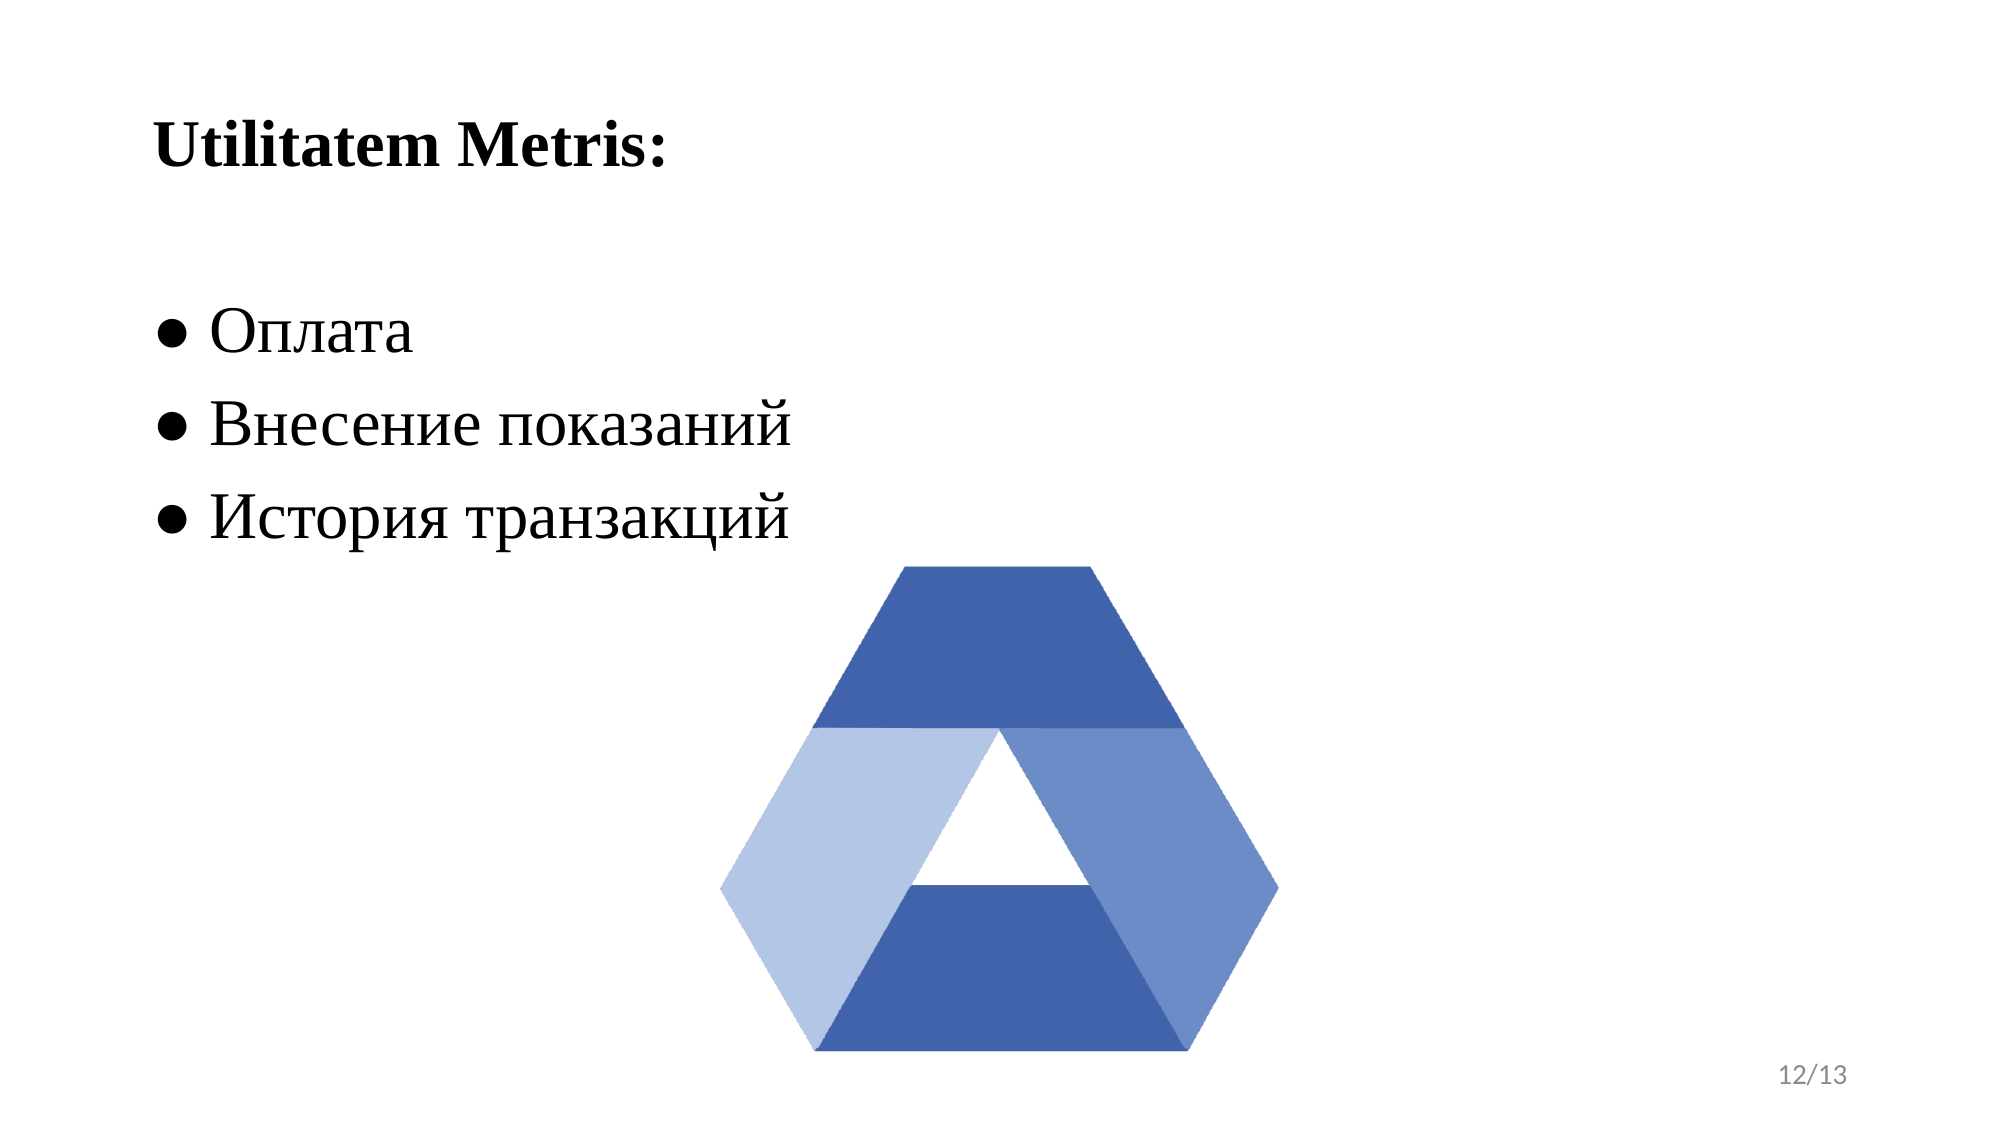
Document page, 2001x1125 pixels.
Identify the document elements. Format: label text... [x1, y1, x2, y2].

picture [716, 458, 1284, 1125]
text_box Utilitatem Metris: ● Оплата ● Внесение показаний ● История транзакций [137, 101, 1863, 575]
slide_number 12/13 [1412, 1042, 1863, 1103]
